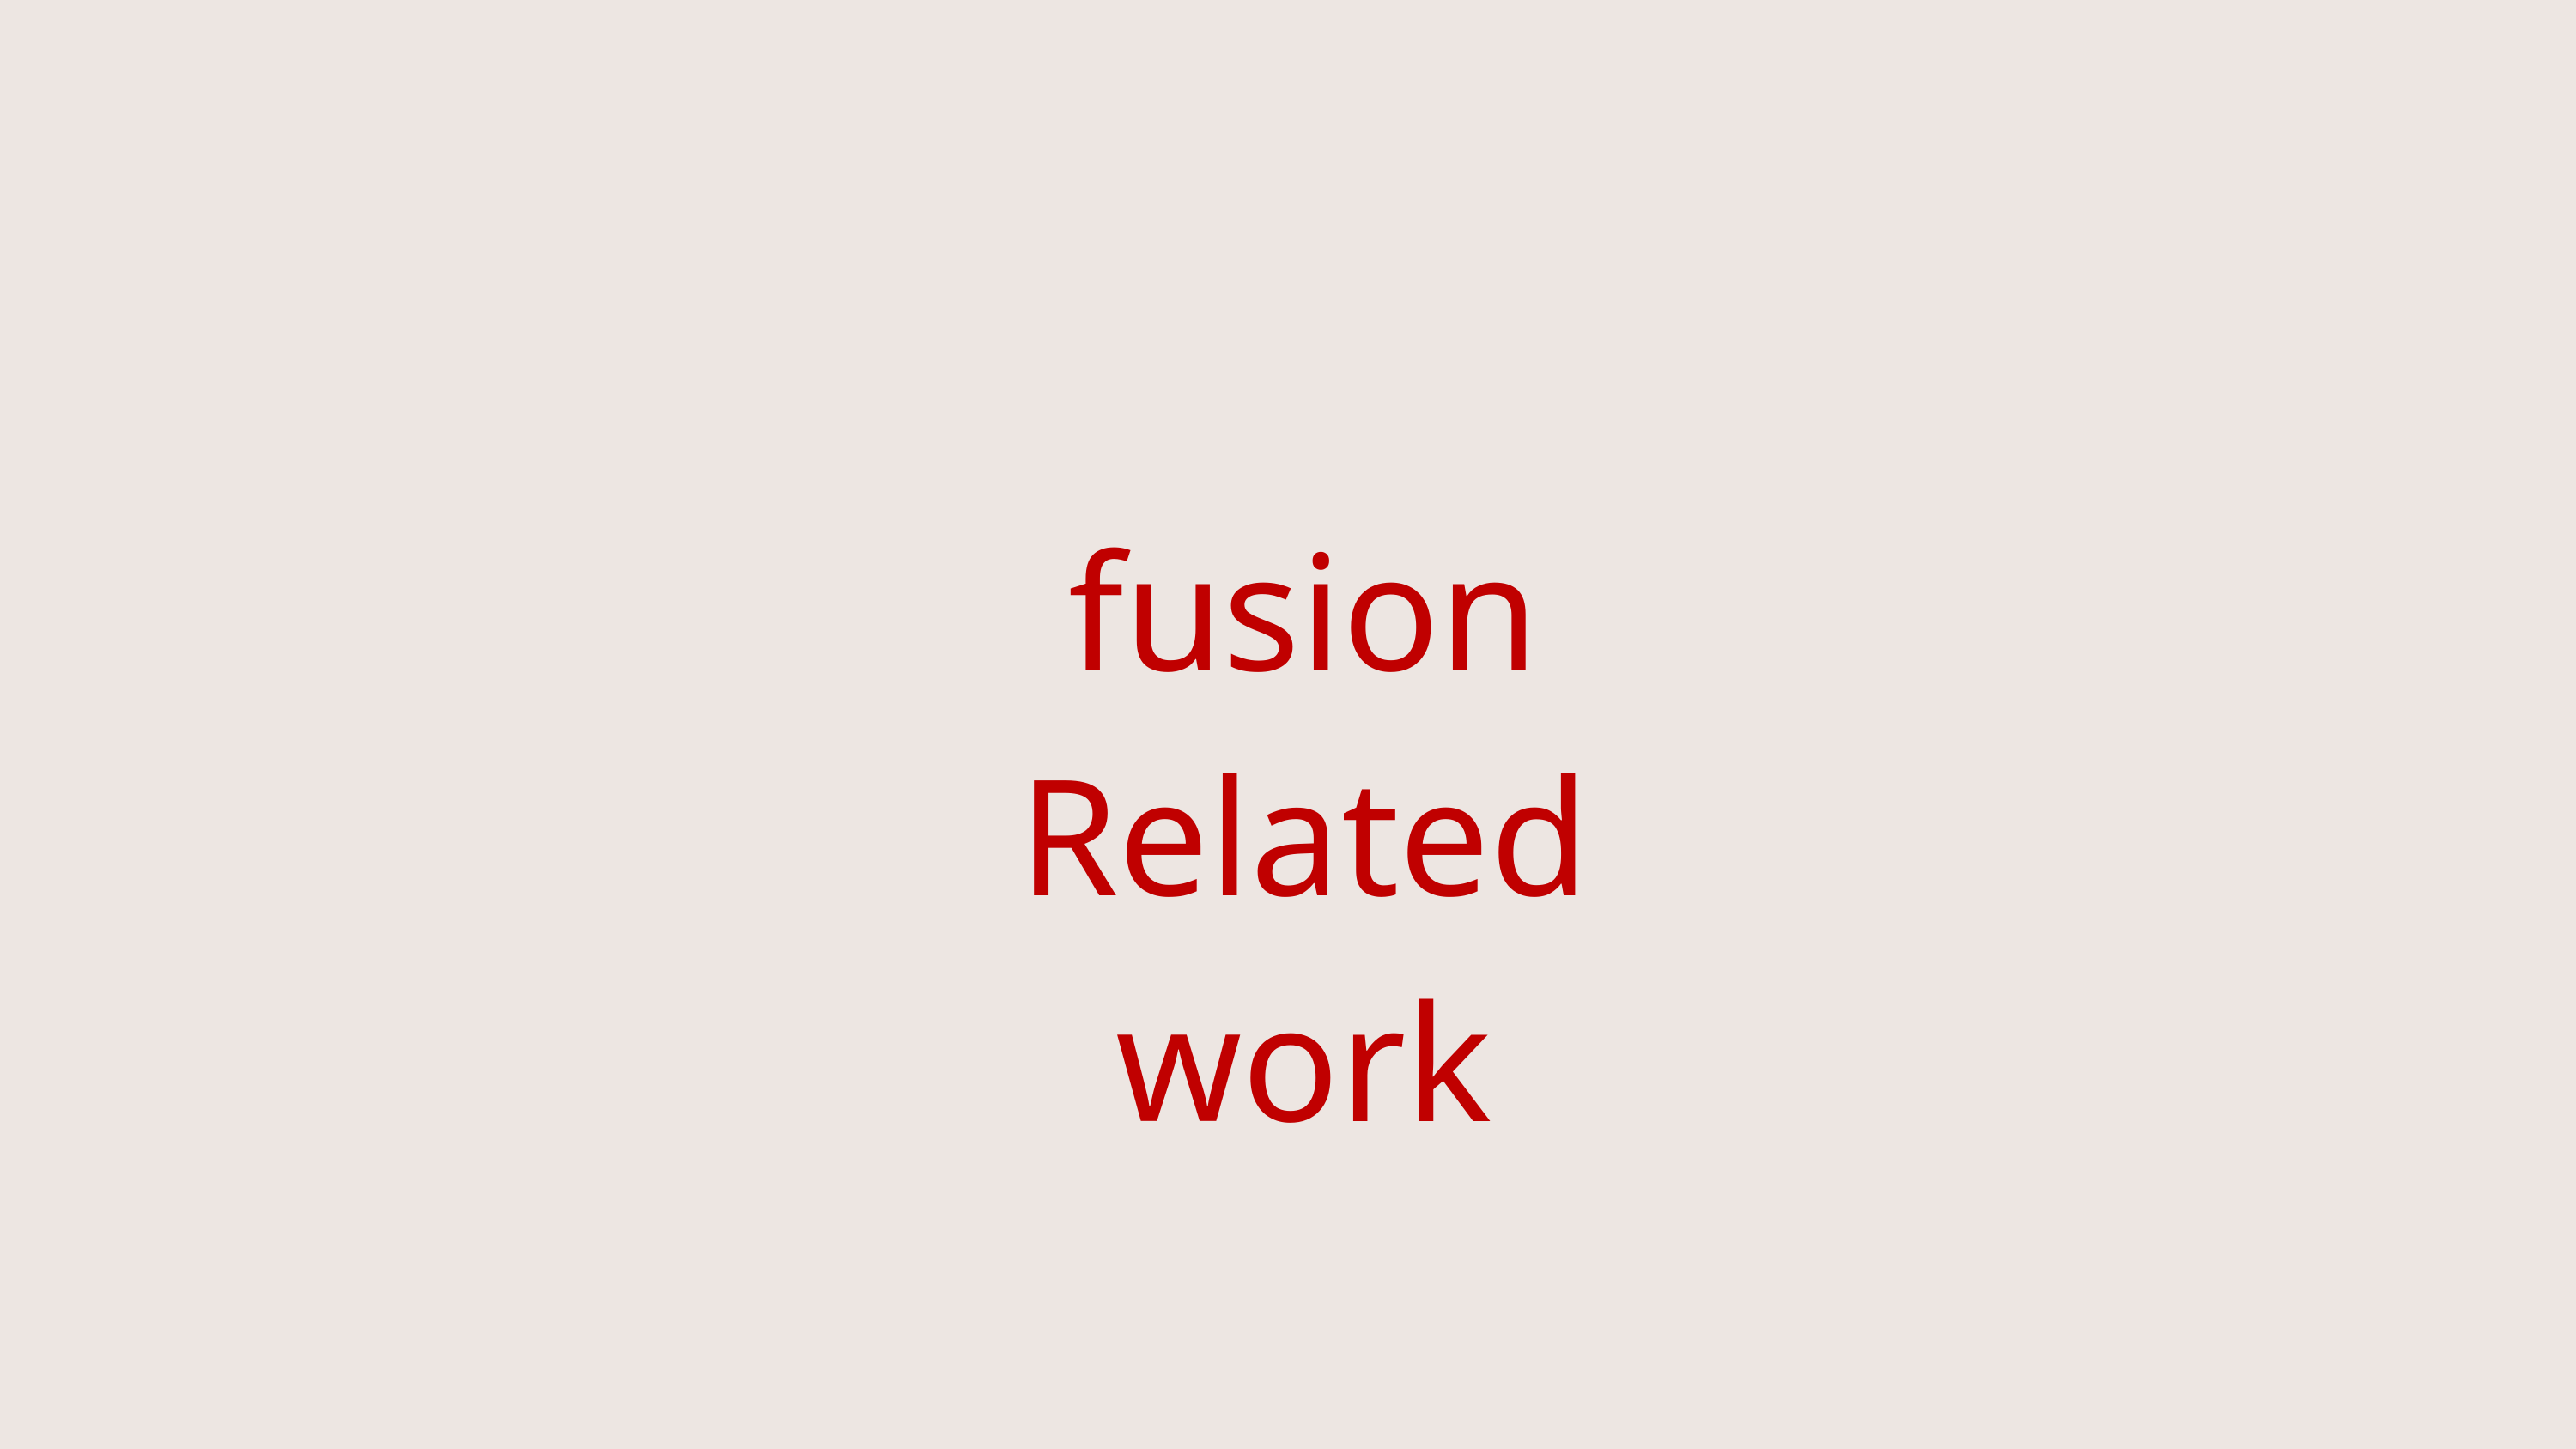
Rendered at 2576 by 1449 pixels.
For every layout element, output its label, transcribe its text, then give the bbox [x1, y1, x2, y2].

text_box fusion Related work [826, 477, 1782, 1154]
